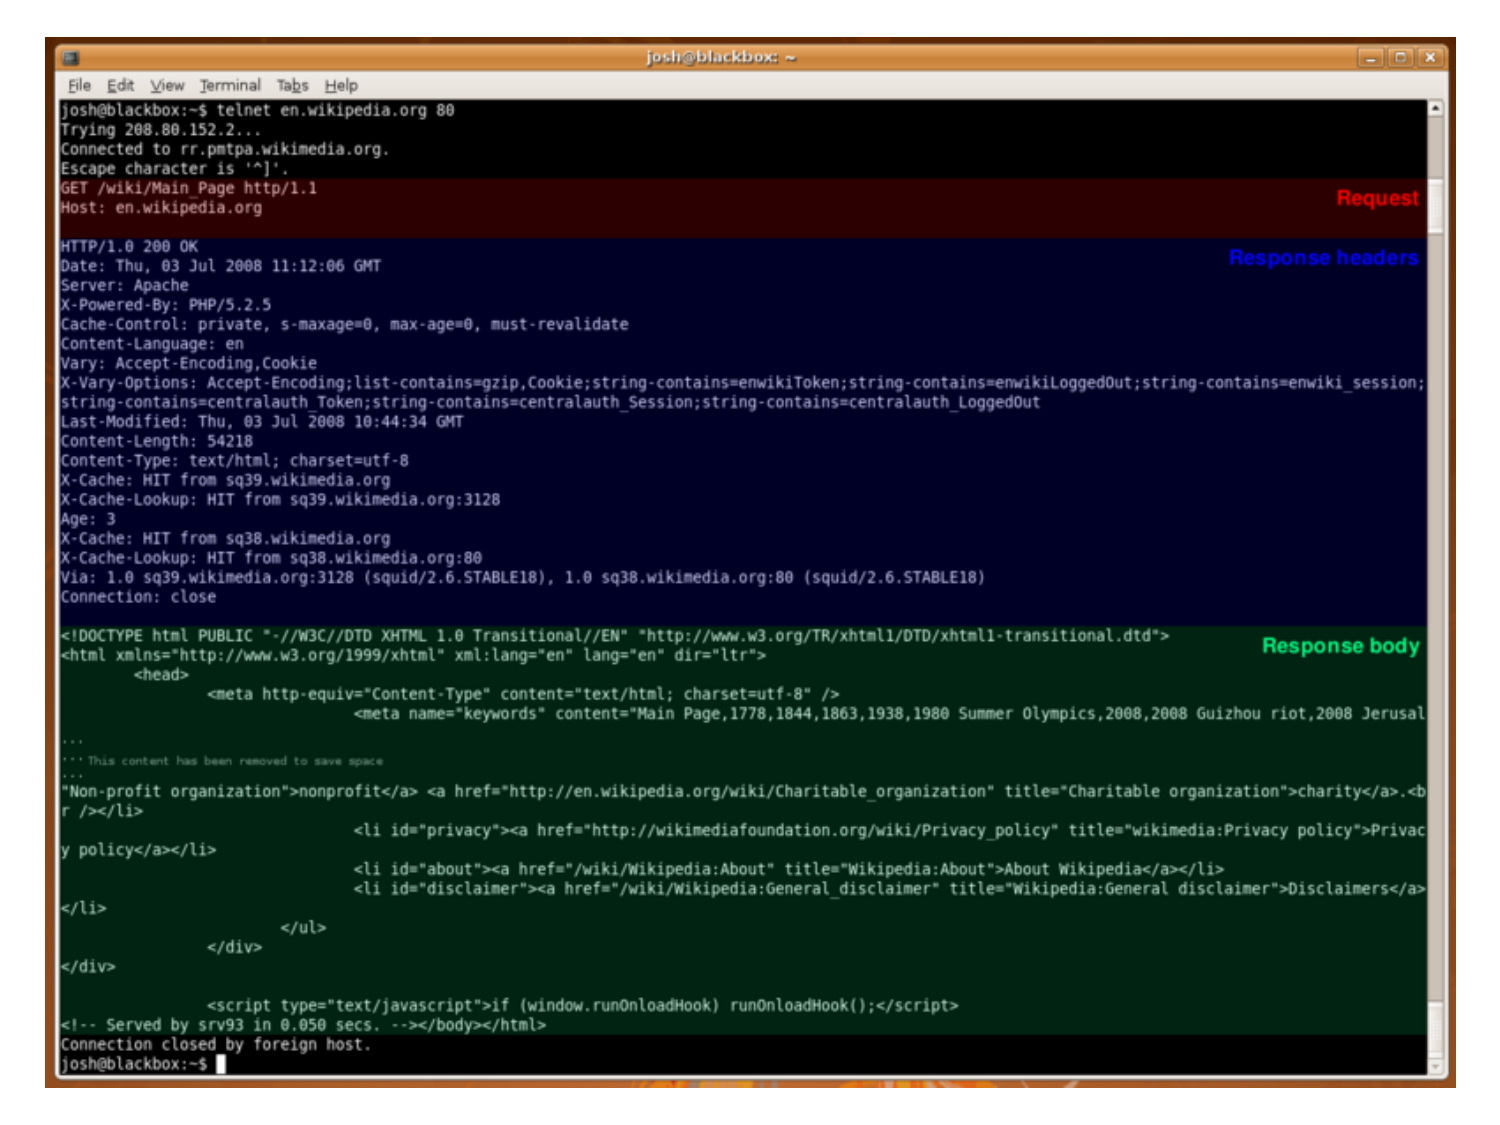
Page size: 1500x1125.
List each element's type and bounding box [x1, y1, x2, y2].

picture [45, 37, 1456, 1088]
